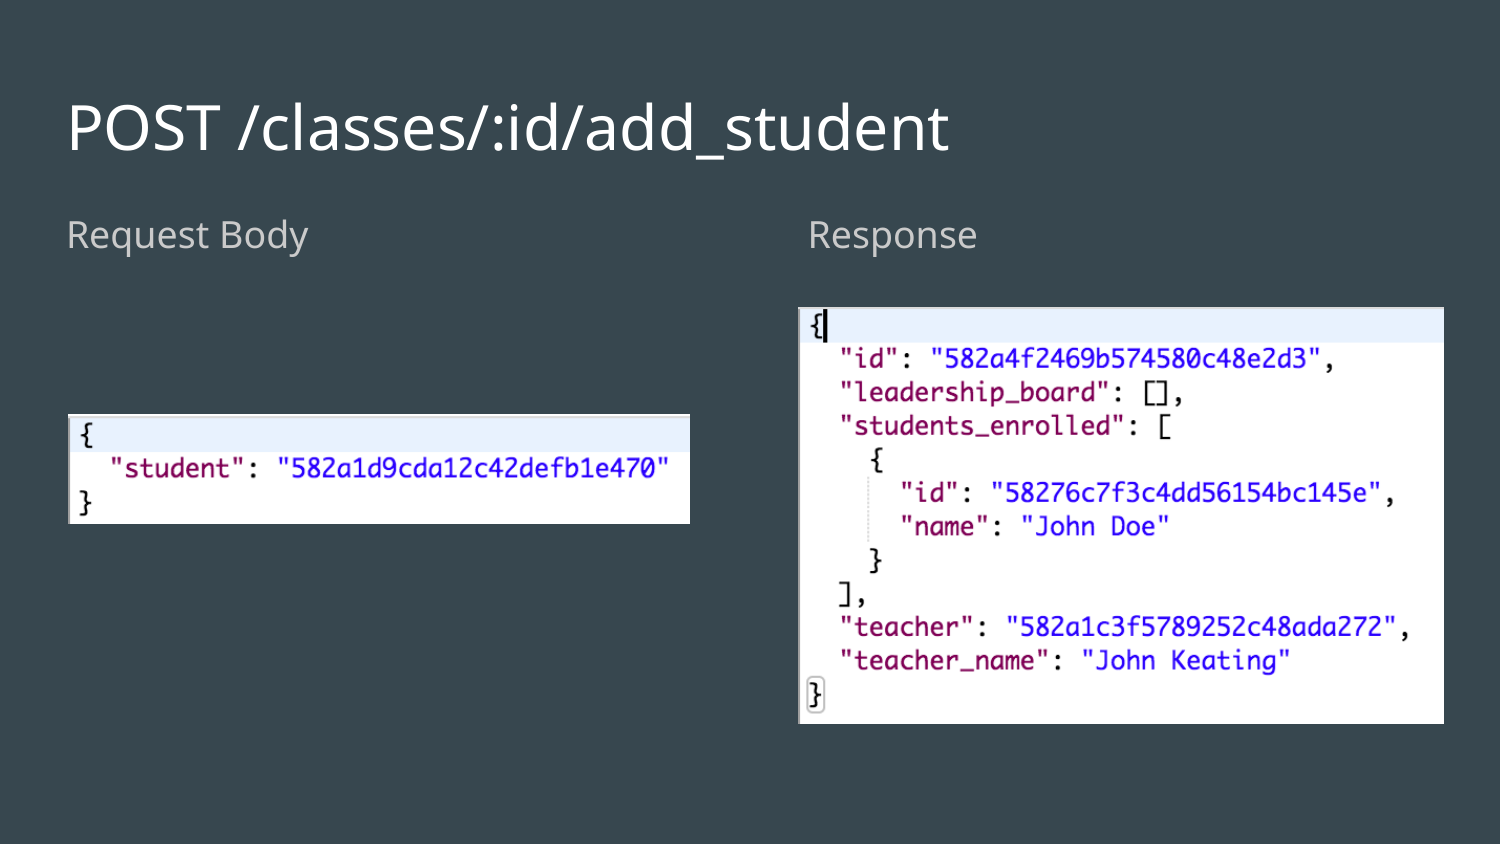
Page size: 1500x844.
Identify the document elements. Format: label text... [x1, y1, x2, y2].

picture [798, 306, 1444, 724]
list Request Body [51, 189, 708, 750]
title POST /classes/:id/add_student [51, 72, 1449, 167]
picture [68, 414, 691, 525]
list Response [792, 189, 1449, 750]
